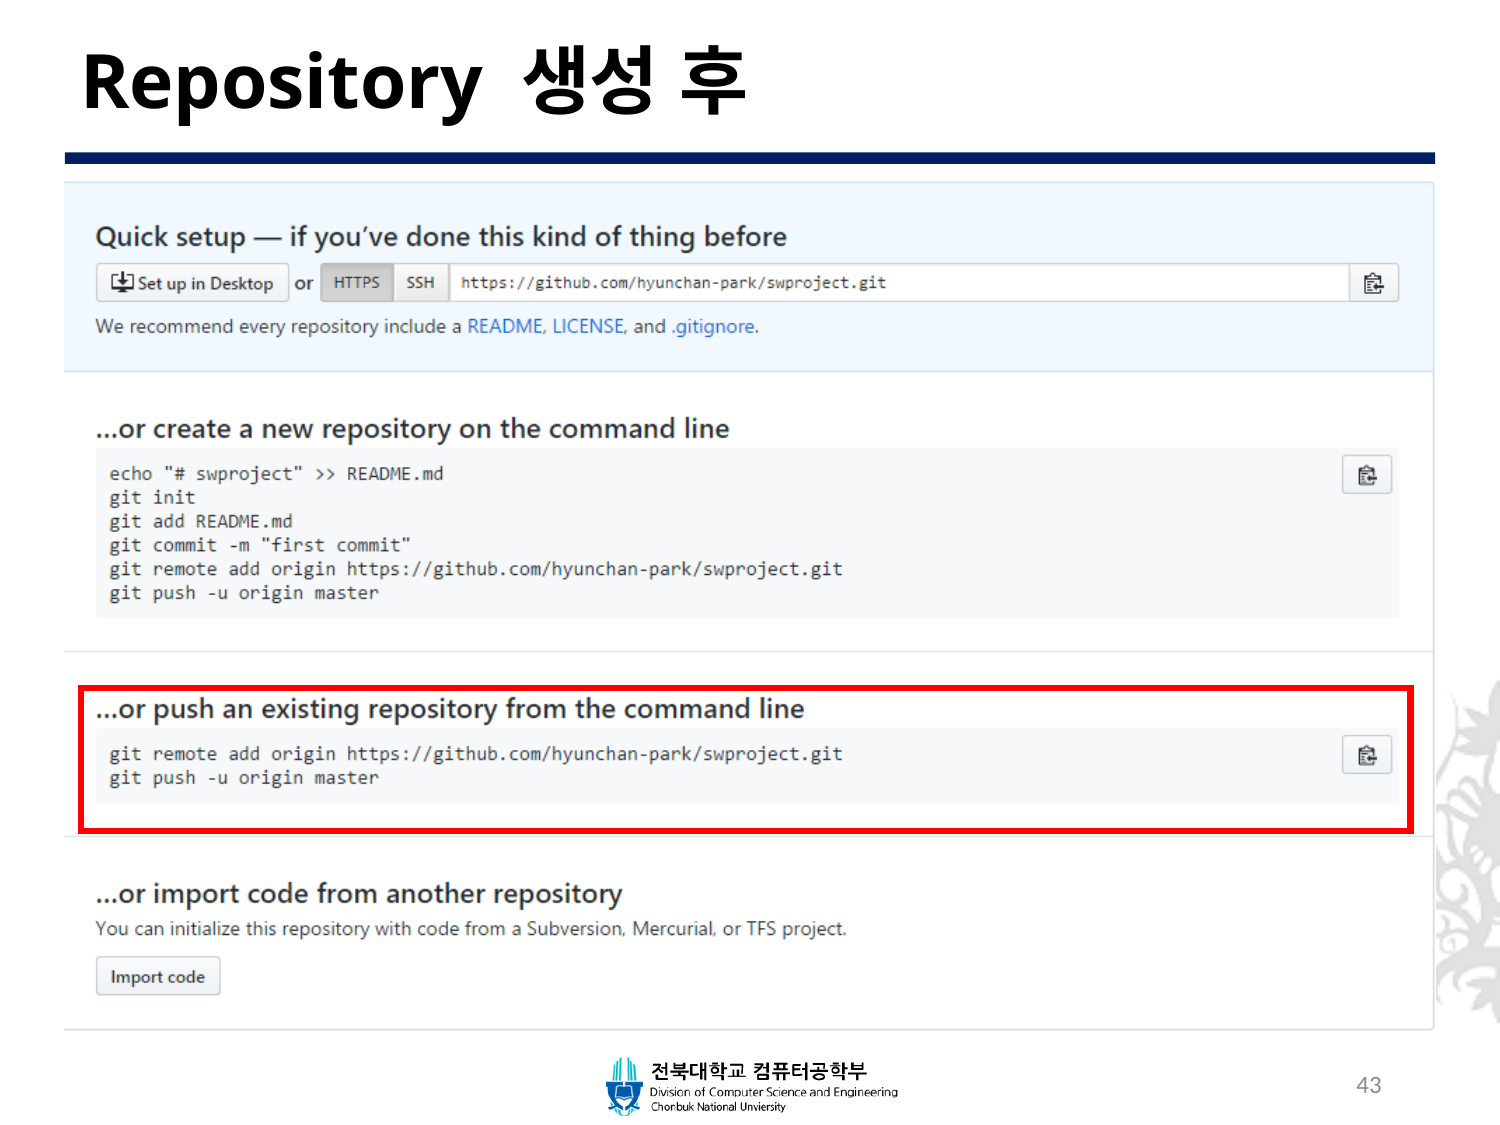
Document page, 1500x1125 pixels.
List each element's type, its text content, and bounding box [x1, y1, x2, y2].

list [64, 179, 1436, 1032]
title Repository 생성 후 [64, 26, 1436, 143]
picture [600, 1057, 900, 1116]
slide_number 43 [1059, 1057, 1397, 1111]
